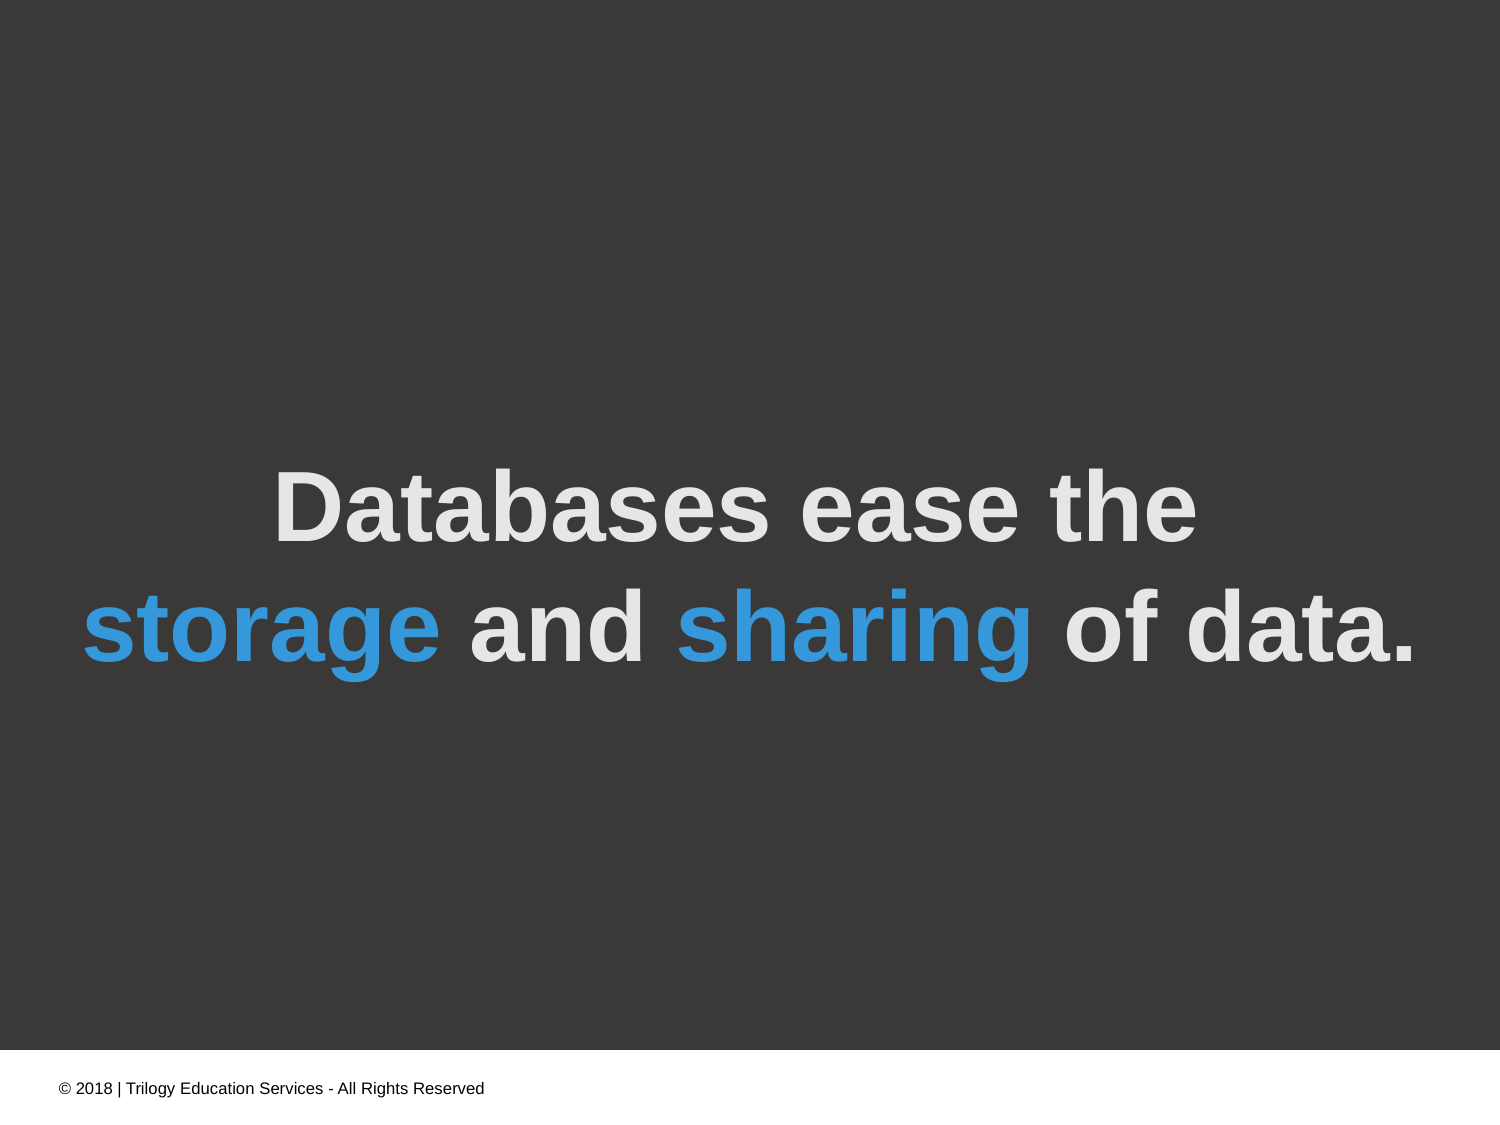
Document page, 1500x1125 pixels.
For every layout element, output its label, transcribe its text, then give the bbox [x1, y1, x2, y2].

text_box [0, 0, 1500, 1051]
text_box Databases ease the storage and sharing of data. [37, 433, 1463, 689]
